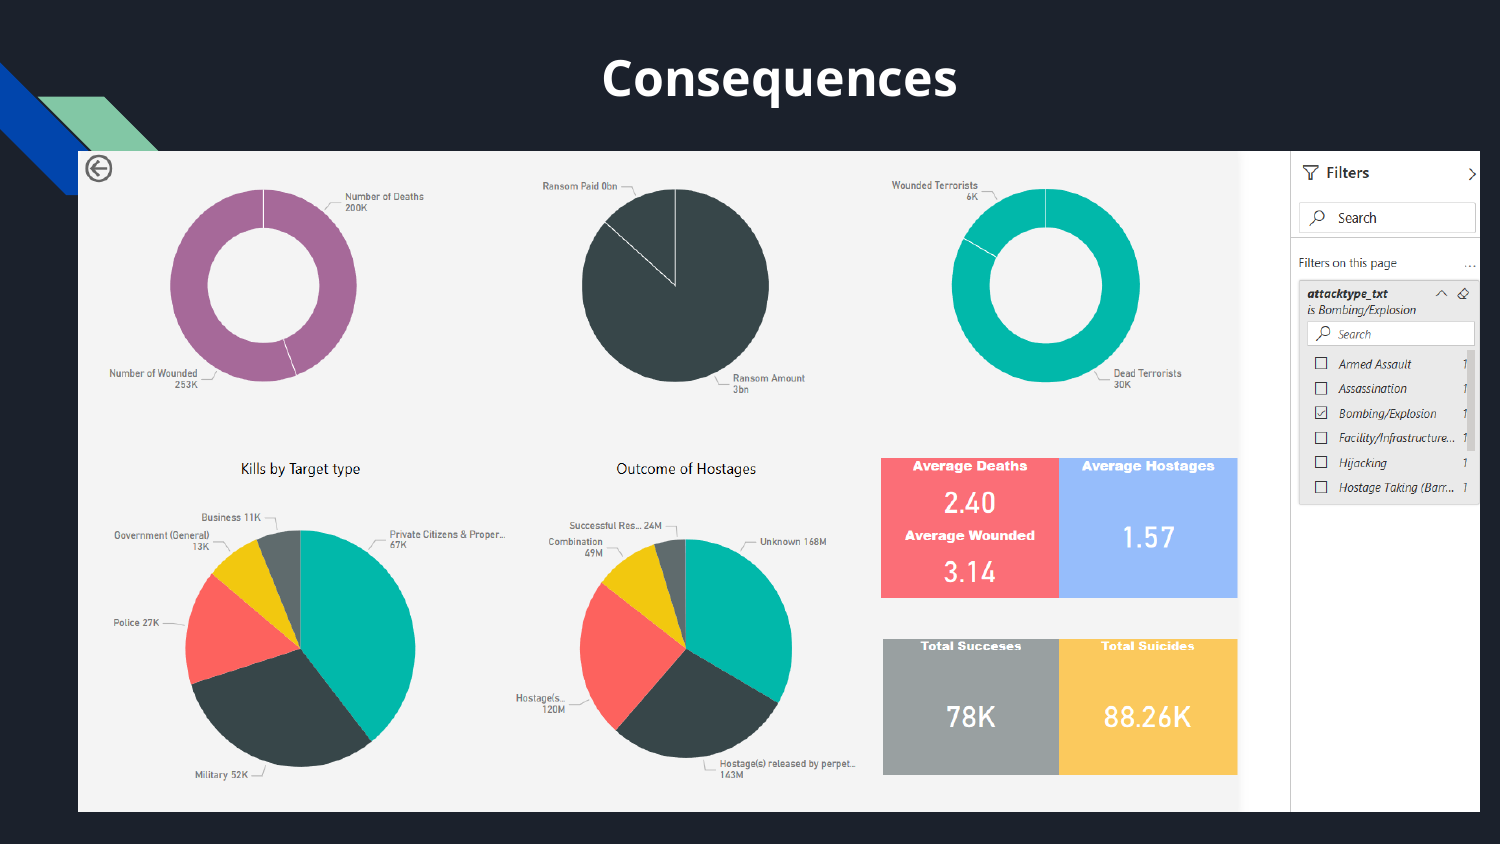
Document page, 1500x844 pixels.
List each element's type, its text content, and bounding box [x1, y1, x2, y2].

title Consequences [202, 31, 1358, 129]
picture [78, 150, 1480, 812]
